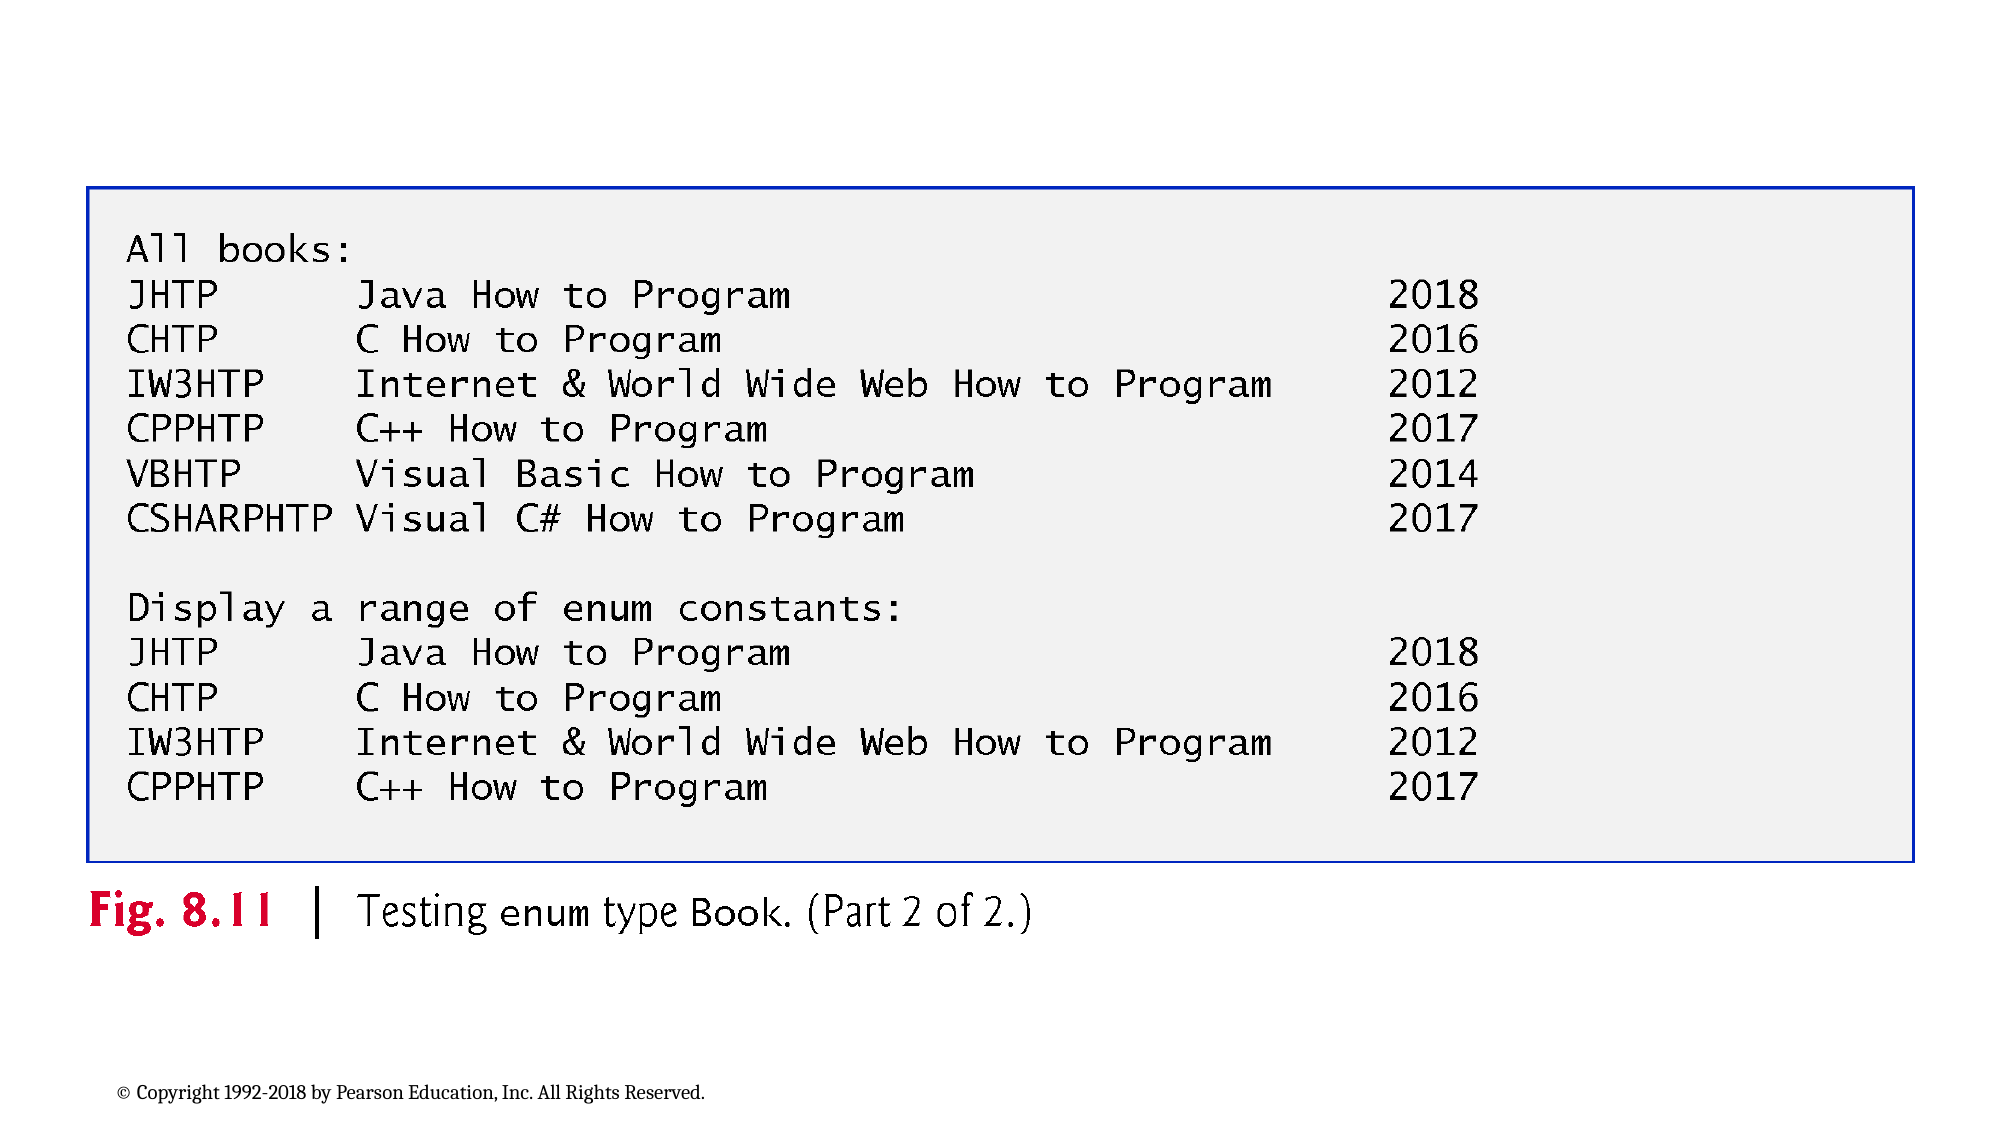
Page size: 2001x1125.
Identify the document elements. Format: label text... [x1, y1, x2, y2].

footer © Copyright 1992-2018 by Pearson Education, Inc. All Rights Reserved. [99, 1051, 1473, 1112]
picture [0, 100, 2000, 1024]
